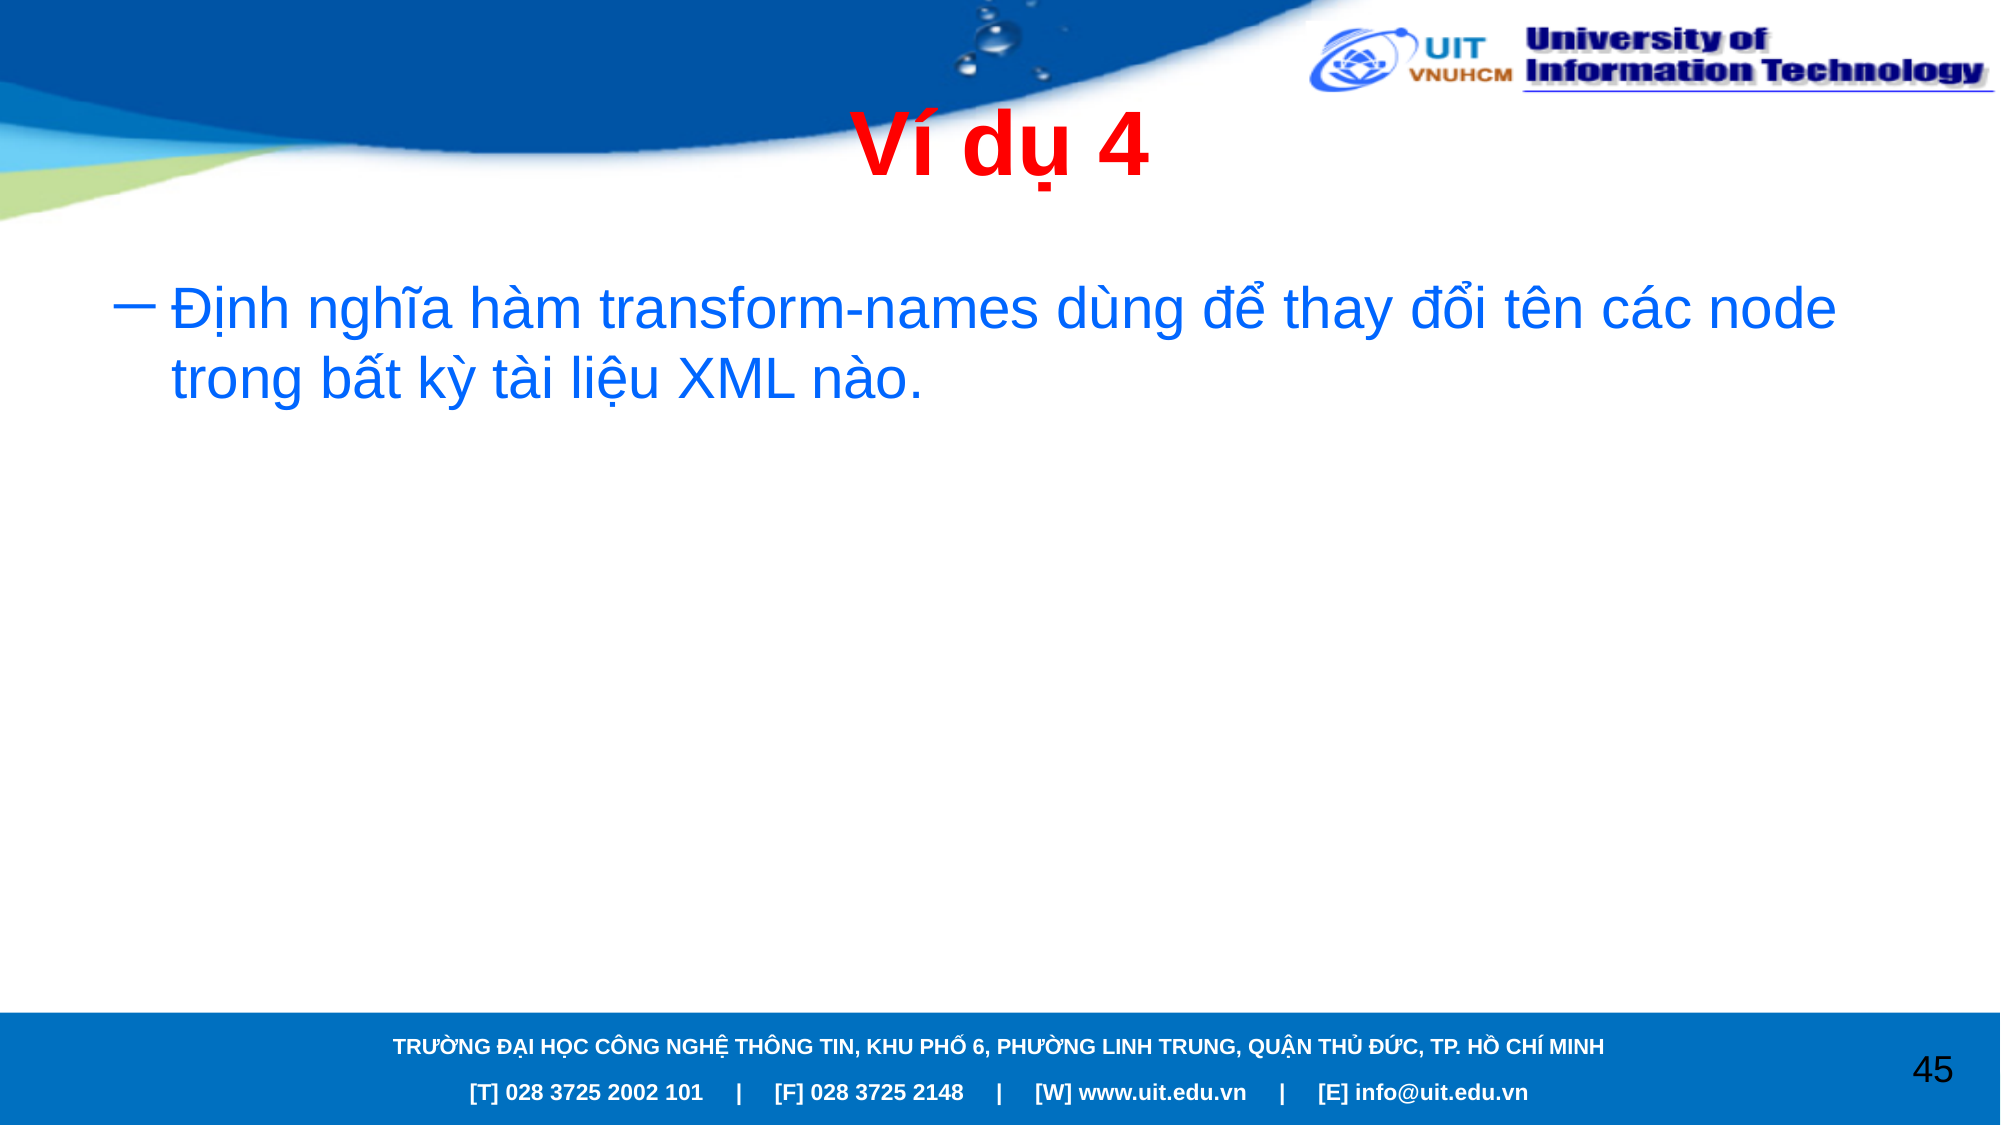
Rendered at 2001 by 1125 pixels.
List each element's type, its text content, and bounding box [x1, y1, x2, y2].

picture [0, 0, 2001, 1125]
list Định nghĩa hàm transform-names dùng để thay đổi tên các node trong bất kỳ tài liệu XML nào. [99, 262, 1900, 1005]
title Ví dụ 4 [99, 45, 1900, 233]
